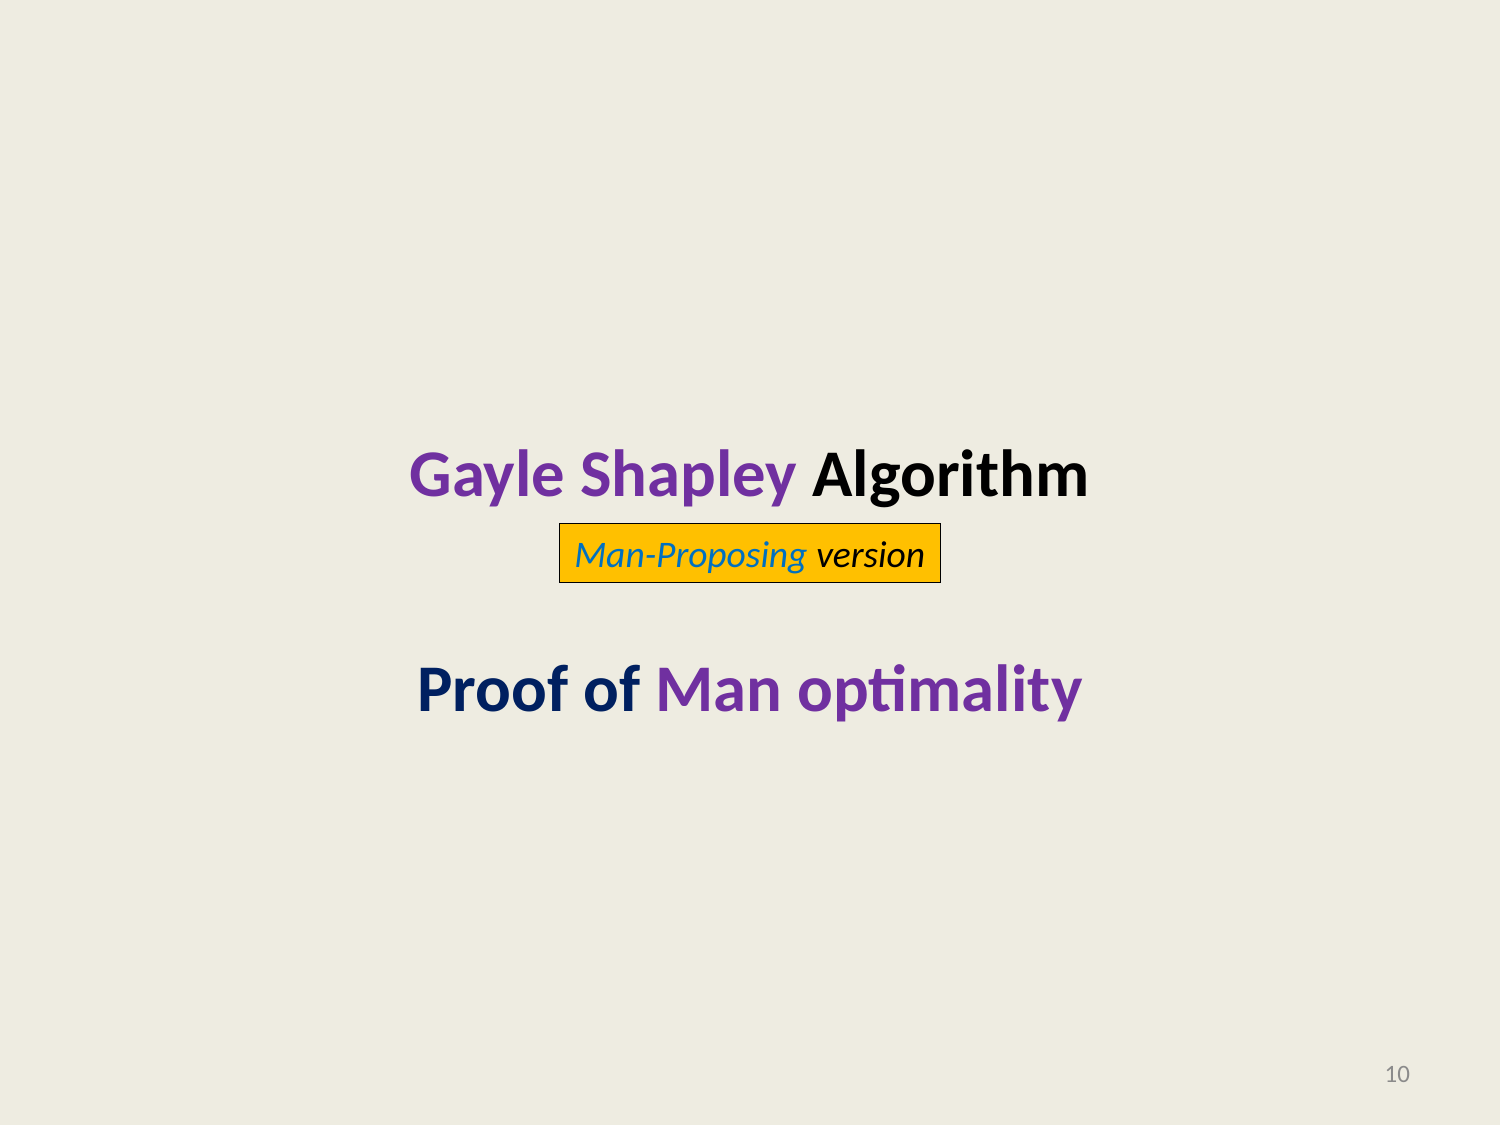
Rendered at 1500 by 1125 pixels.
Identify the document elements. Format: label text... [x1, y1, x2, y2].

slide_number 10 [1074, 1042, 1425, 1103]
title Gayle Shapley Algorithm [112, 349, 1388, 591]
text_box Man-Proposing version [559, 523, 941, 583]
subtitle Proof of Man optimality [225, 637, 1275, 925]
